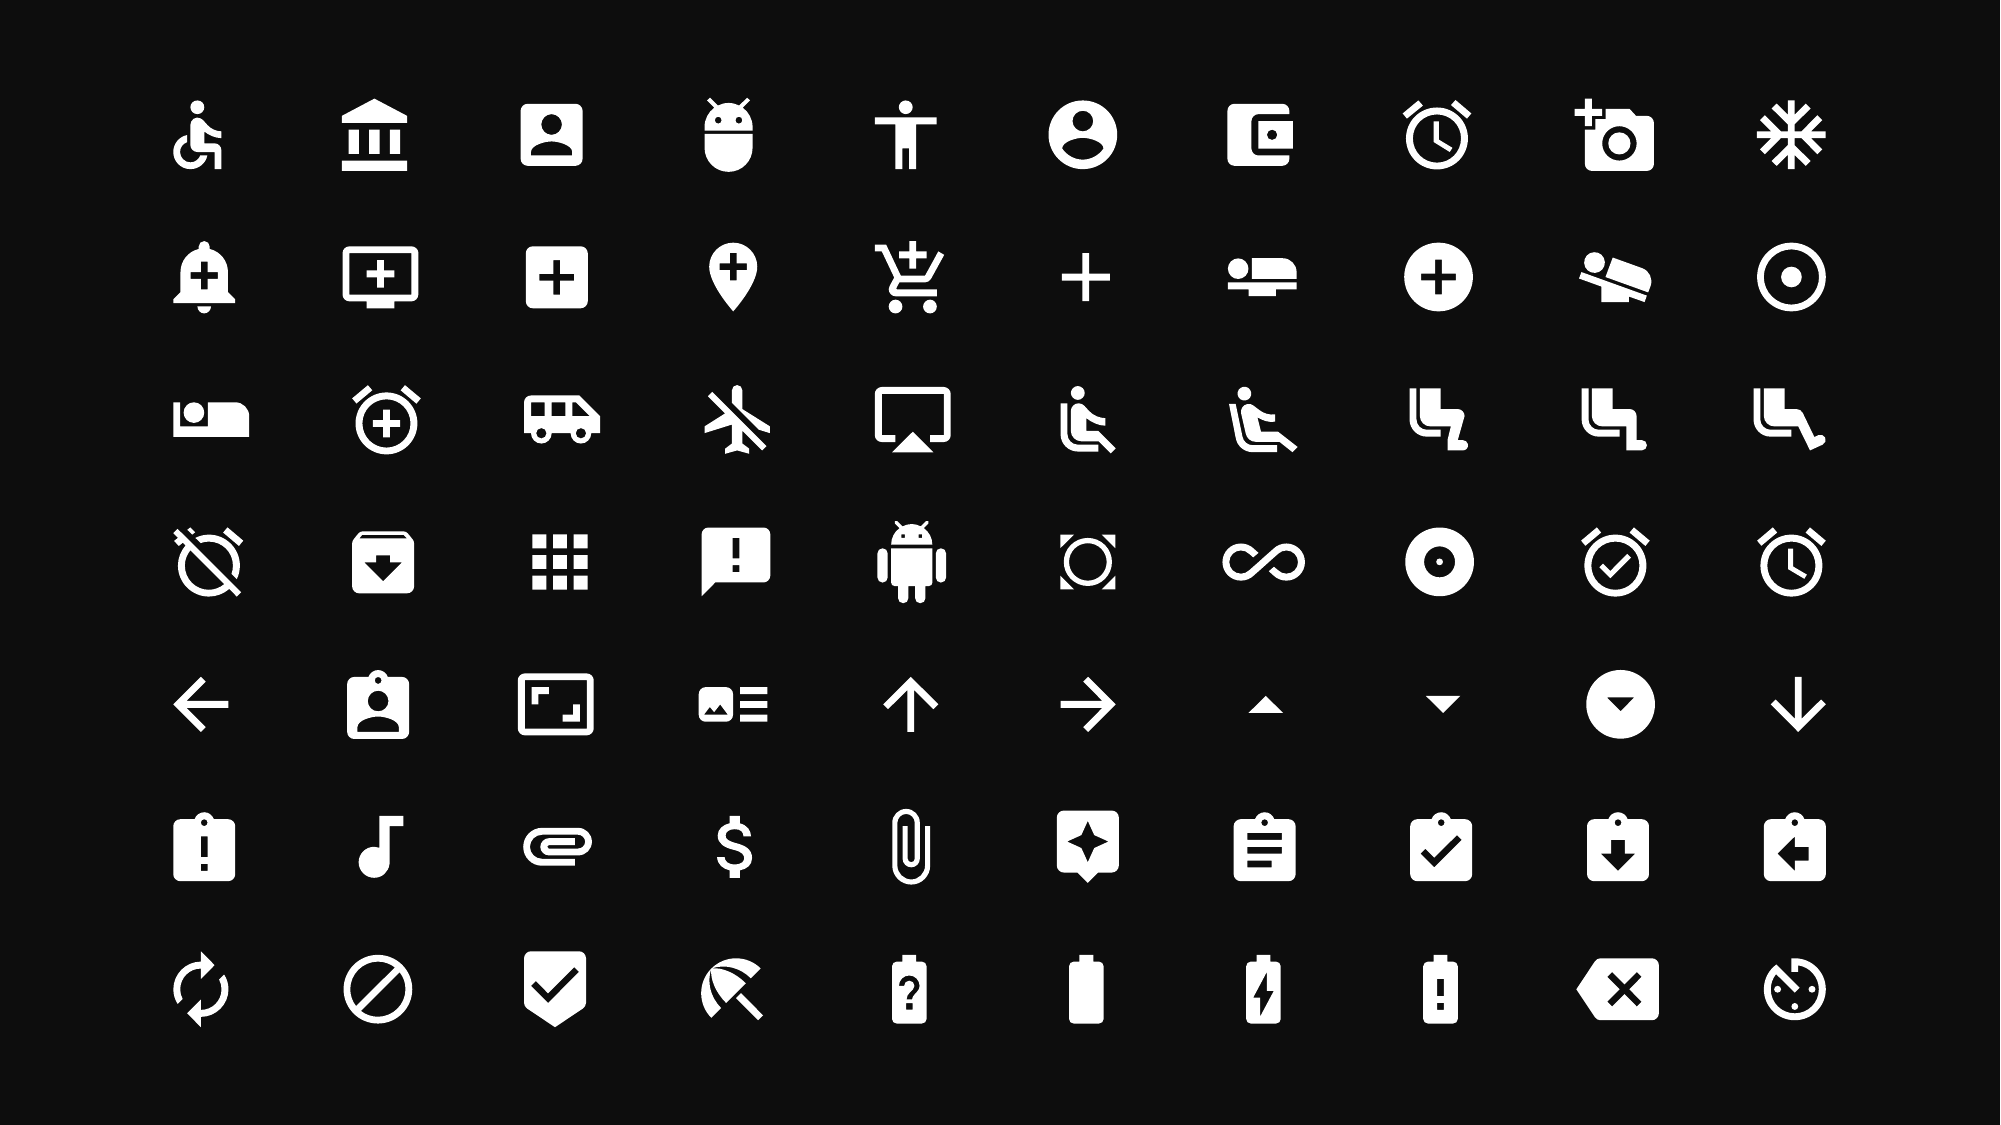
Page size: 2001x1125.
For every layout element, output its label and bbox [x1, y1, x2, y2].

text_box [523, 827, 592, 866]
text_box [1048, 100, 1118, 170]
text_box [1409, 388, 1441, 437]
text_box [400, 385, 421, 404]
text_box [1233, 812, 1296, 882]
text_box [1587, 812, 1649, 882]
text_box [343, 954, 413, 1024]
text_box [888, 299, 903, 314]
text_box [1770, 676, 1826, 732]
text_box [1576, 958, 1659, 1021]
text_box [173, 951, 215, 1004]
text_box [553, 575, 567, 590]
text_box [1805, 527, 1826, 546]
text_box [701, 958, 761, 1018]
text_box [877, 548, 888, 583]
text_box [1763, 388, 1826, 451]
text_box [1584, 108, 1654, 171]
text_box [1410, 812, 1473, 882]
text_box [173, 528, 242, 597]
text_box [736, 993, 764, 1021]
text_box [1574, 98, 1603, 127]
text_box [520, 103, 583, 166]
text_box [1237, 386, 1252, 401]
text_box [532, 534, 547, 549]
text_box [553, 534, 567, 549]
text_box [223, 527, 244, 546]
text_box [173, 676, 229, 732]
text_box [874, 386, 951, 443]
text_box [1405, 107, 1468, 170]
text_box [1586, 669, 1655, 739]
text_box [731, 385, 770, 434]
text_box [701, 527, 771, 597]
text_box [342, 246, 419, 309]
text_box [173, 241, 236, 304]
text_box [1060, 403, 1099, 452]
text_box [1246, 954, 1281, 1024]
text_box [891, 521, 933, 545]
text_box [717, 815, 753, 878]
text_box [1402, 100, 1423, 119]
text_box [1405, 527, 1474, 597]
text_box [892, 808, 931, 885]
text_box [883, 676, 939, 732]
text_box [874, 117, 937, 170]
text_box [173, 135, 208, 170]
text_box [740, 701, 768, 708]
text_box [1056, 810, 1119, 883]
text_box [1404, 242, 1473, 312]
text_box [1450, 99, 1472, 119]
text_box [1757, 527, 1778, 546]
text_box [355, 392, 418, 455]
text_box [898, 100, 913, 115]
text_box [1070, 386, 1085, 400]
text_box [704, 97, 753, 131]
text_box [1060, 534, 1075, 549]
text_box [1757, 242, 1826, 312]
text_box [1763, 958, 1826, 1021]
text_box [1227, 282, 1297, 297]
text_box [553, 555, 567, 569]
text_box [892, 431, 934, 453]
text_box [1063, 537, 1112, 586]
text_box [892, 954, 927, 1024]
text_box [1060, 575, 1075, 590]
text_box [348, 129, 359, 154]
text_box [1060, 676, 1116, 732]
text_box [1248, 695, 1284, 713]
text_box [1629, 527, 1650, 546]
text_box [1069, 954, 1104, 1024]
text_box [1581, 388, 1620, 437]
text_box [173, 812, 236, 882]
text_box [1419, 388, 1468, 451]
text_box [389, 129, 401, 154]
text_box [740, 714, 768, 722]
text_box [187, 527, 196, 535]
text_box [1425, 695, 1461, 713]
text_box [698, 687, 734, 722]
text_box [1591, 388, 1647, 451]
text_box [573, 555, 588, 569]
text_box [874, 244, 945, 297]
text_box [524, 951, 587, 1028]
text_box [704, 133, 753, 172]
text_box [704, 391, 767, 454]
text_box [1070, 403, 1116, 454]
text_box [923, 299, 937, 314]
text_box [1251, 258, 1297, 279]
text_box [1241, 404, 1298, 453]
text_box [1227, 258, 1249, 279]
text_box [517, 673, 594, 736]
text_box [1760, 534, 1823, 597]
text_box [1101, 575, 1116, 590]
text_box [341, 160, 408, 171]
text_box [1581, 527, 1602, 546]
text_box [197, 306, 212, 314]
text_box [1753, 388, 1792, 437]
text_box [1584, 252, 1605, 273]
text_box [1222, 543, 1305, 581]
text_box [899, 241, 927, 269]
text_box [347, 670, 410, 739]
text_box [1756, 100, 1826, 170]
text_box [532, 555, 547, 569]
text_box [1228, 403, 1278, 453]
text_box [740, 687, 768, 695]
text_box [1258, 121, 1293, 149]
text_box [341, 98, 408, 123]
text_box [190, 100, 205, 115]
text_box [1227, 103, 1290, 166]
text_box [173, 402, 250, 437]
text_box [187, 974, 229, 1028]
text_box [352, 385, 373, 404]
text_box [1423, 954, 1458, 1024]
text_box [369, 129, 380, 154]
text_box [1101, 534, 1116, 549]
text_box [573, 534, 588, 549]
text_box [532, 575, 547, 590]
text_box [709, 242, 758, 312]
text_box [524, 395, 601, 444]
text_box [935, 548, 947, 583]
text_box [1061, 253, 1110, 302]
text_box [1584, 534, 1647, 597]
text_box [190, 117, 222, 170]
text_box [573, 575, 588, 590]
text_box [891, 548, 933, 604]
text_box [525, 246, 588, 309]
text_box [1605, 257, 1652, 293]
text_box [1579, 272, 1647, 303]
text_box [1763, 812, 1826, 882]
text_box [358, 815, 404, 878]
text_box [352, 531, 415, 594]
